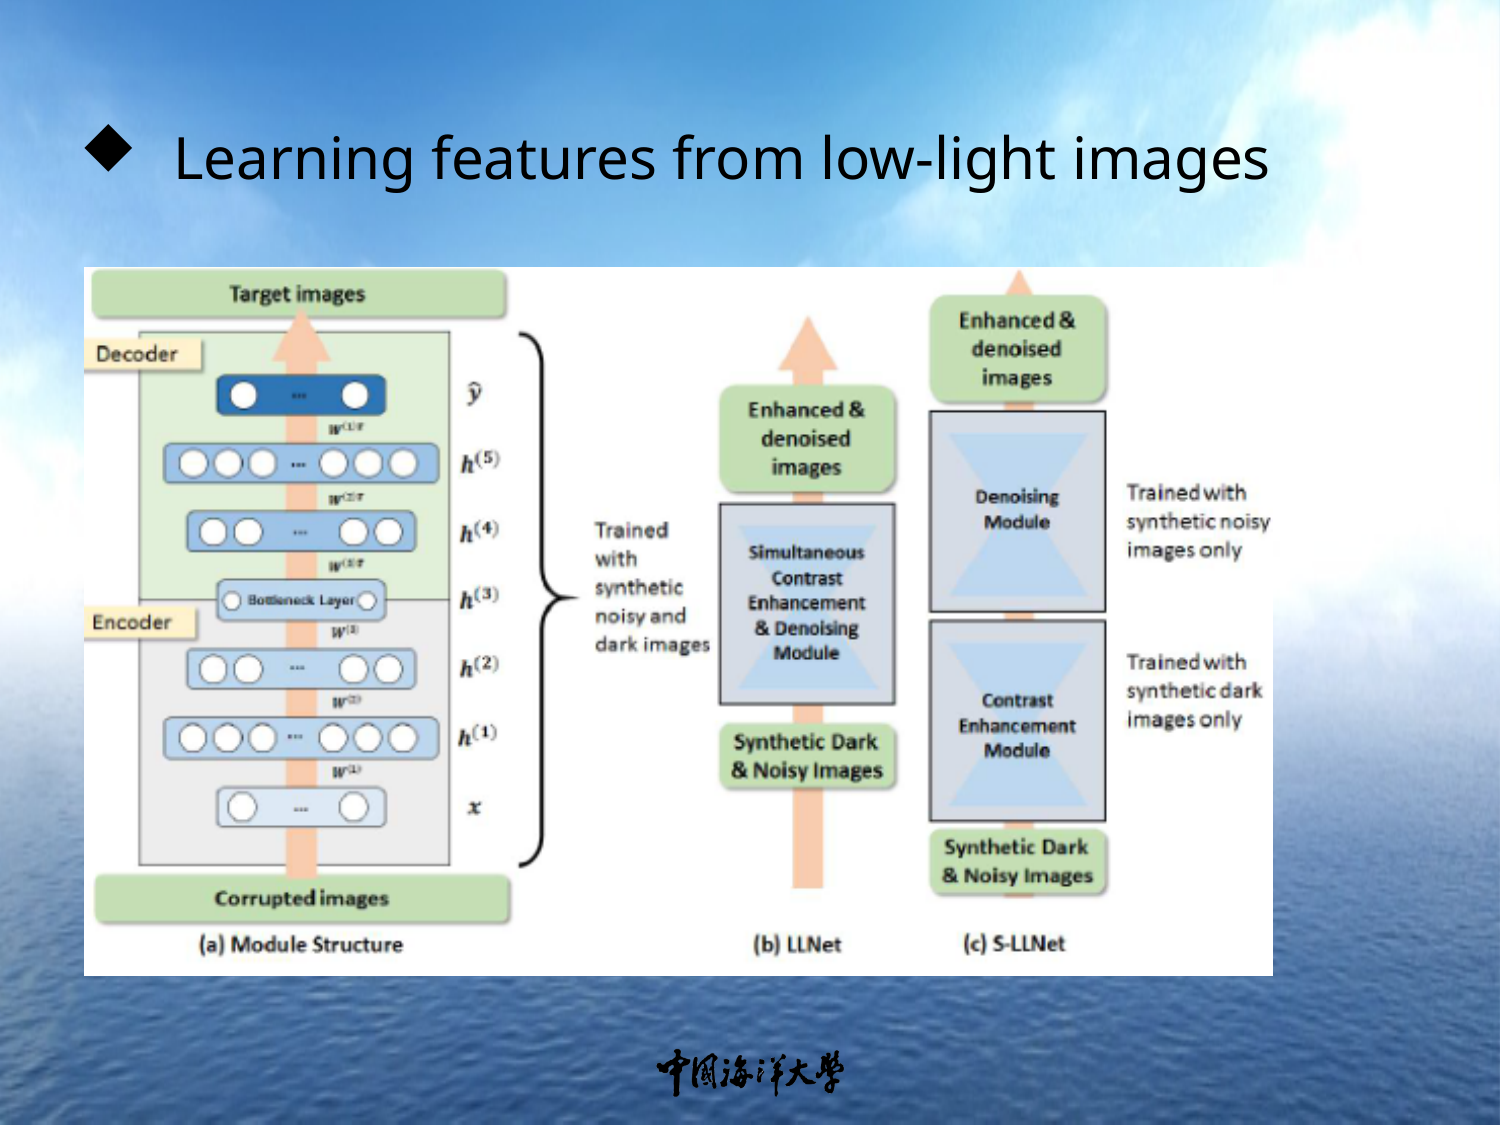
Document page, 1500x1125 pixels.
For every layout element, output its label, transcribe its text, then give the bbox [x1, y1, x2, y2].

picture [0, 0, 1500, 1125]
text_box Learning features from low-light images [64, 113, 1455, 199]
